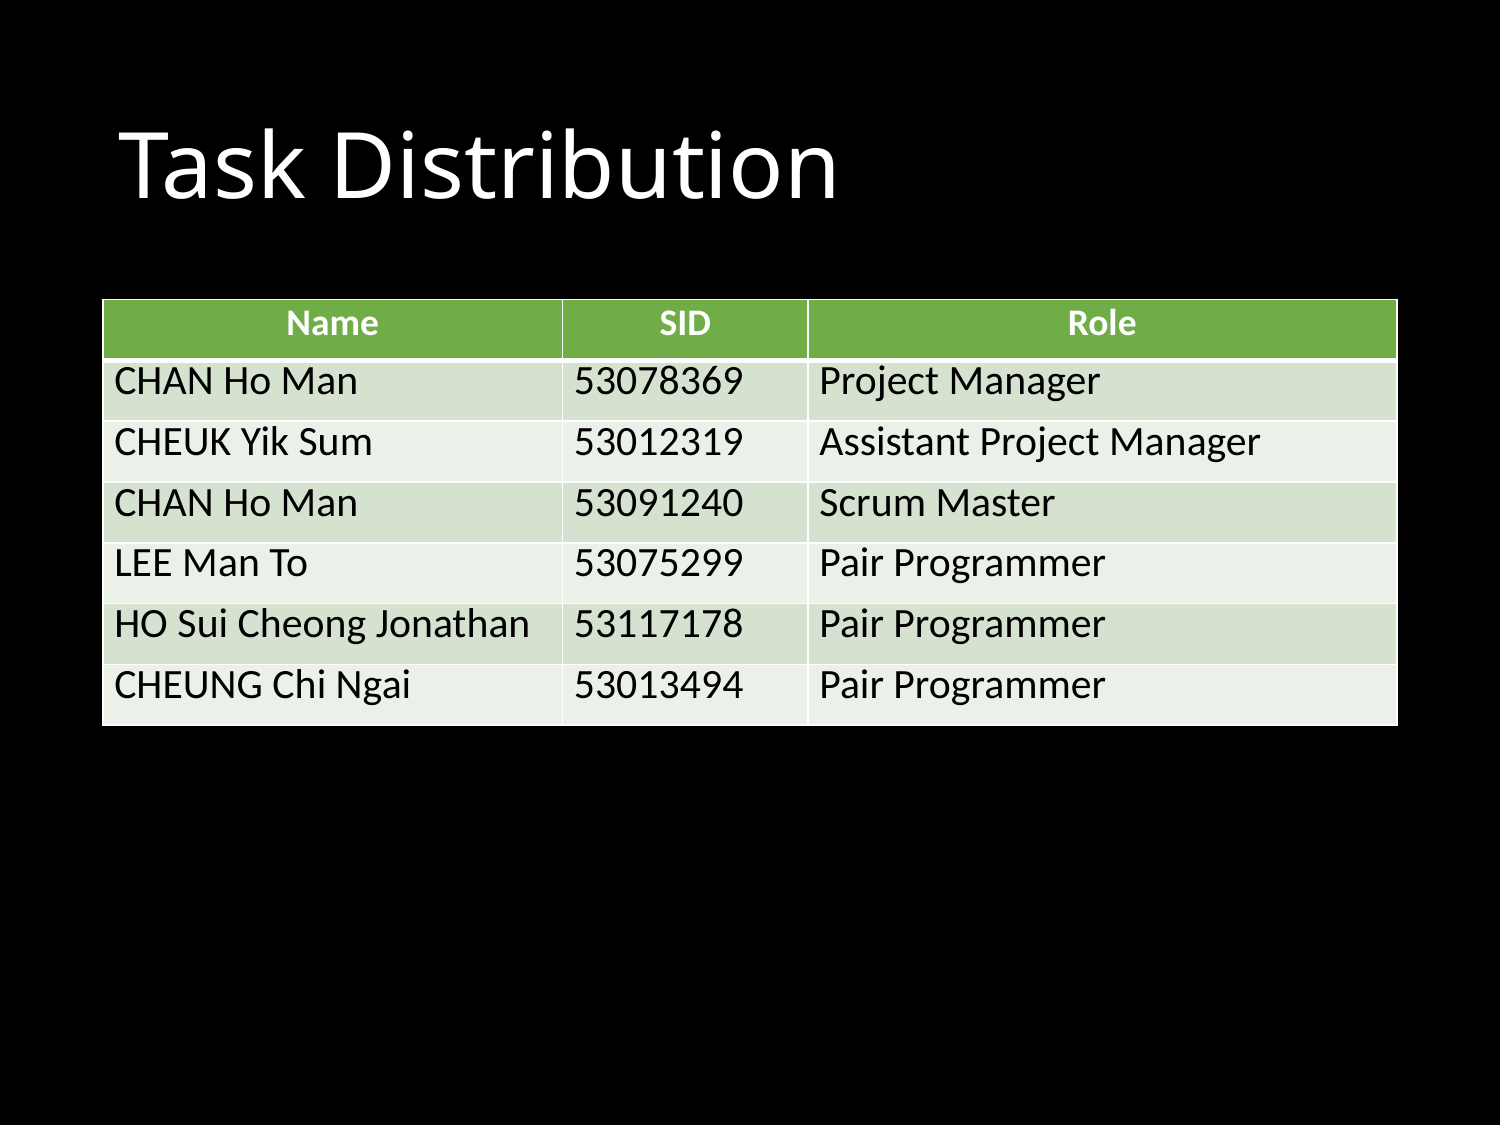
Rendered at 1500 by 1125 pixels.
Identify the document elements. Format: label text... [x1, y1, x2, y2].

table_cell 53078369 [563, 363, 807, 420]
table_cell 53013494 [563, 665, 807, 724]
table_header Name [104, 300, 562, 358]
table_cell 53117178 [563, 604, 807, 664]
table_cell CHEUK Yik Sum [104, 422, 562, 481]
table_cell Pair Programmer [809, 544, 1396, 603]
table_cell Project Manager [809, 363, 1396, 420]
table_cell Pair Programmer [809, 604, 1396, 664]
table_cell Assistant Project Manager [809, 422, 1396, 481]
table_cell CHAN Ho Man [104, 363, 562, 420]
table_cell HO Sui Cheong Jonathan [104, 604, 562, 664]
table_cell CHEUNG Chi Ngai [104, 665, 562, 724]
table_cell LEE Man To [104, 544, 562, 603]
table_cell 53091240 [563, 483, 807, 542]
title Task Distribution [103, 59, 1397, 278]
table_cell CHAN Ho Man [104, 483, 562, 542]
table_header SID [563, 300, 807, 358]
table_cell 53075299 [563, 544, 807, 603]
table_cell 53012319 [563, 422, 807, 481]
table_cell Scrum Master [809, 483, 1396, 542]
table_cell Pair Programmer [809, 665, 1396, 724]
table_header Role [809, 300, 1396, 358]
